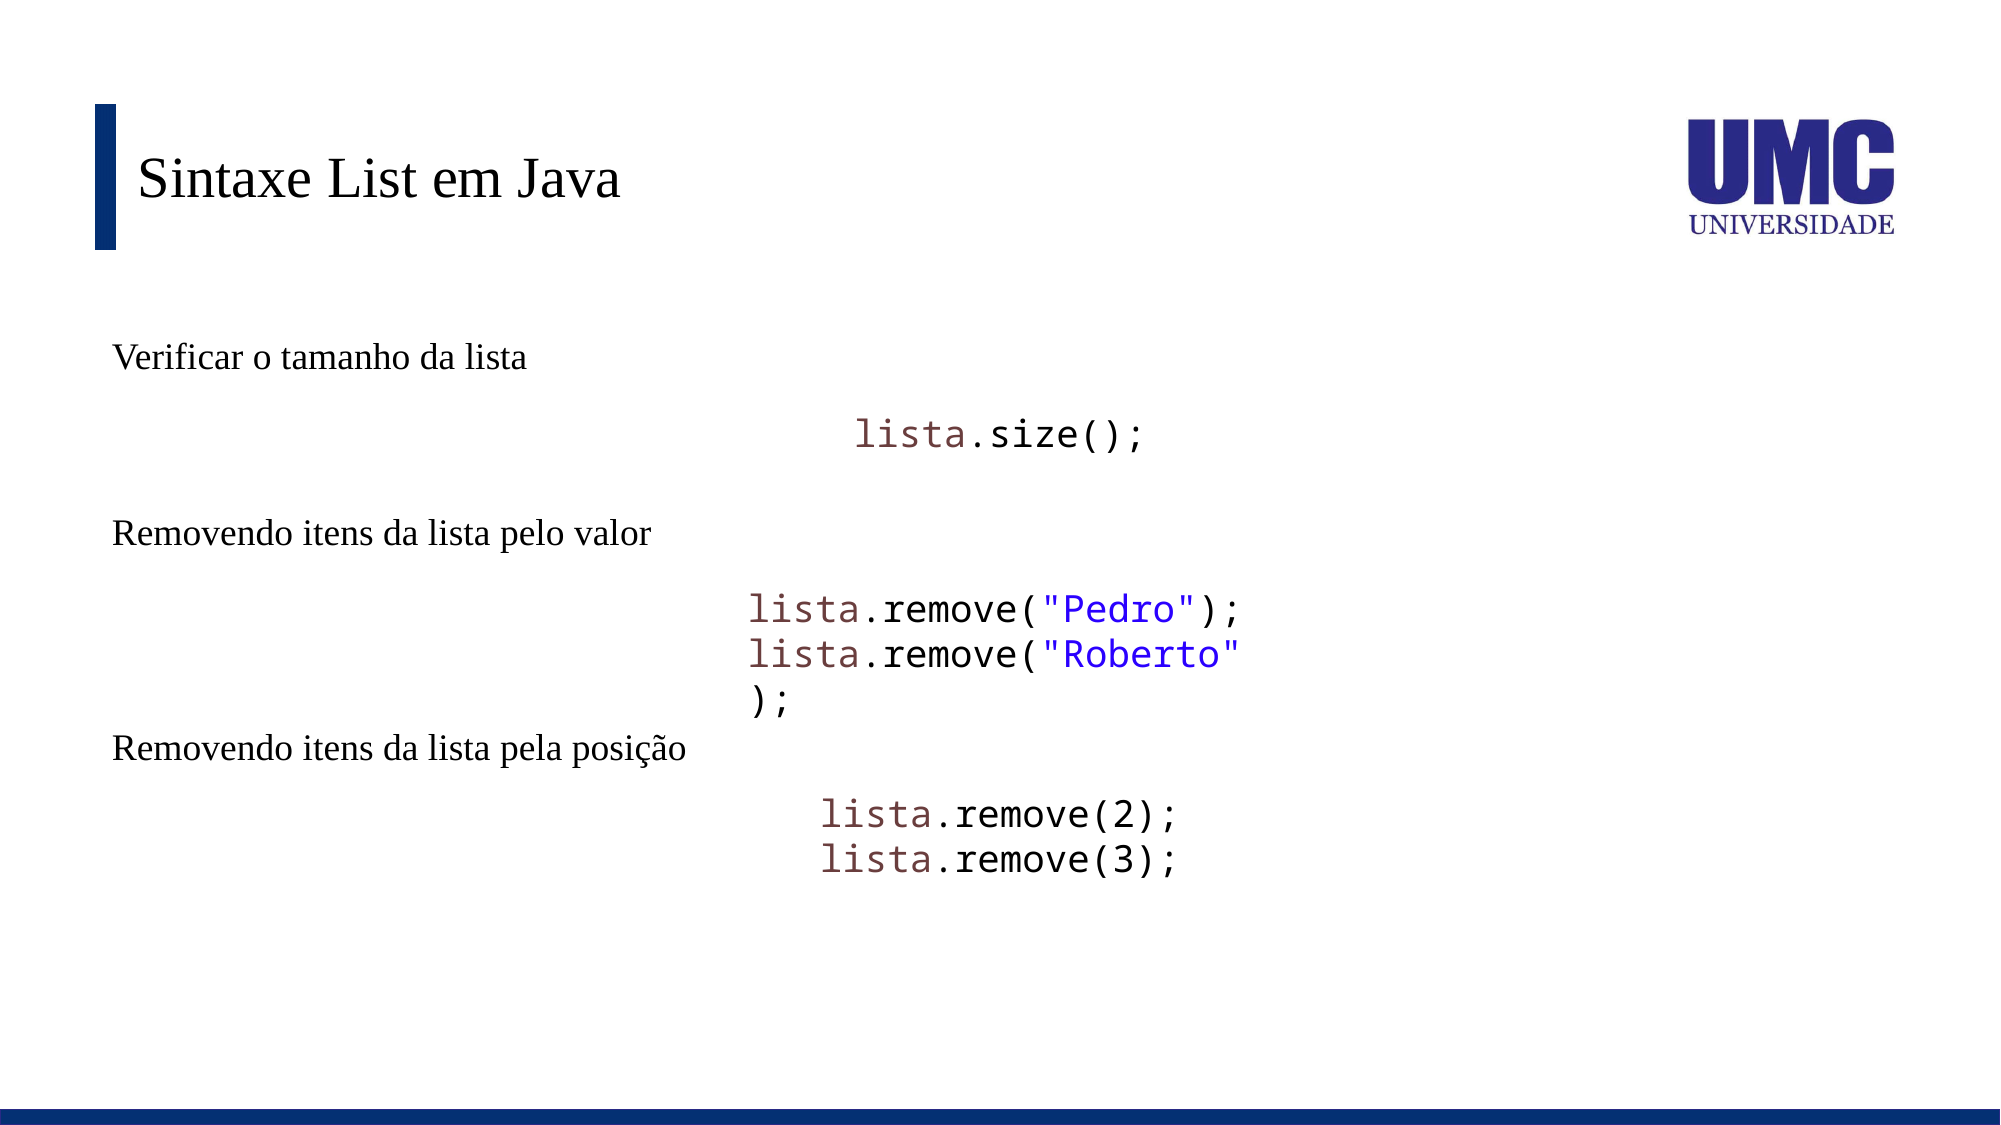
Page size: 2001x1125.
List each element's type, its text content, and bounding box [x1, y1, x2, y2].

text_box Removendo itens da lista pela posição [97, 693, 1903, 780]
picture [1686, 117, 1896, 237]
text_box lista.remove(2); lista.remove(3); [805, 782, 1195, 888]
text_box lista.remove("Pedro"); lista.remove("Roberto"); [732, 577, 1268, 693]
text_box lista.size(); [838, 402, 1161, 463]
text_box Removendo itens da lista pelo valor [97, 477, 1903, 564]
picture [1, 1110, 1999, 1124]
title Sintaxe List em Java [122, 140, 1667, 214]
picture [95, 104, 116, 250]
list Verificar o tamanho da lista [97, 302, 1903, 389]
